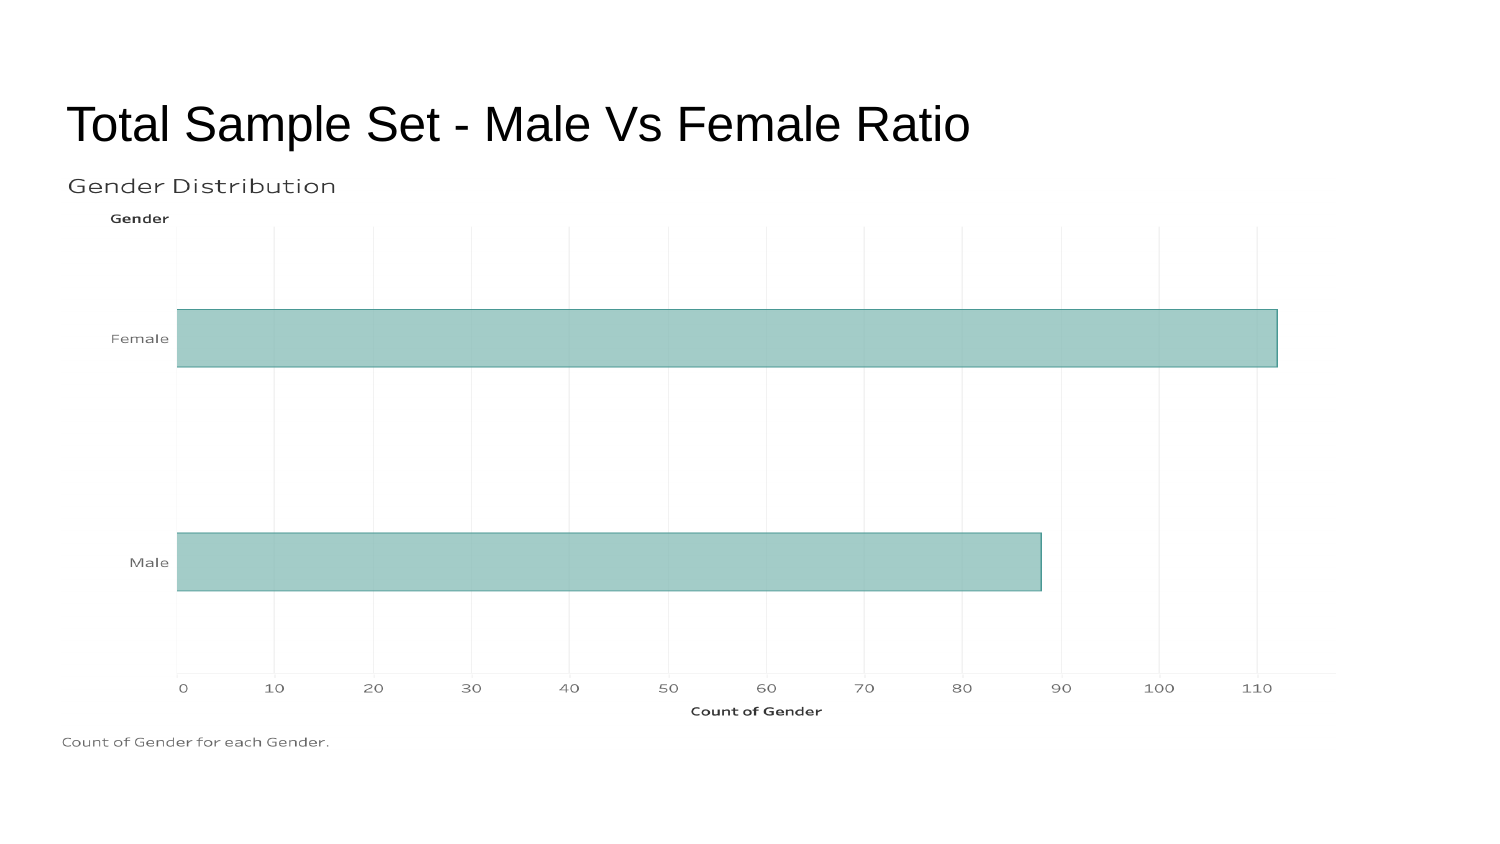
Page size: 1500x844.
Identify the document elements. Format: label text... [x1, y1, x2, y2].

title Total Sample Set - Male Vs Female Ratio [51, 72, 1449, 167]
picture [61, 166, 1336, 750]
